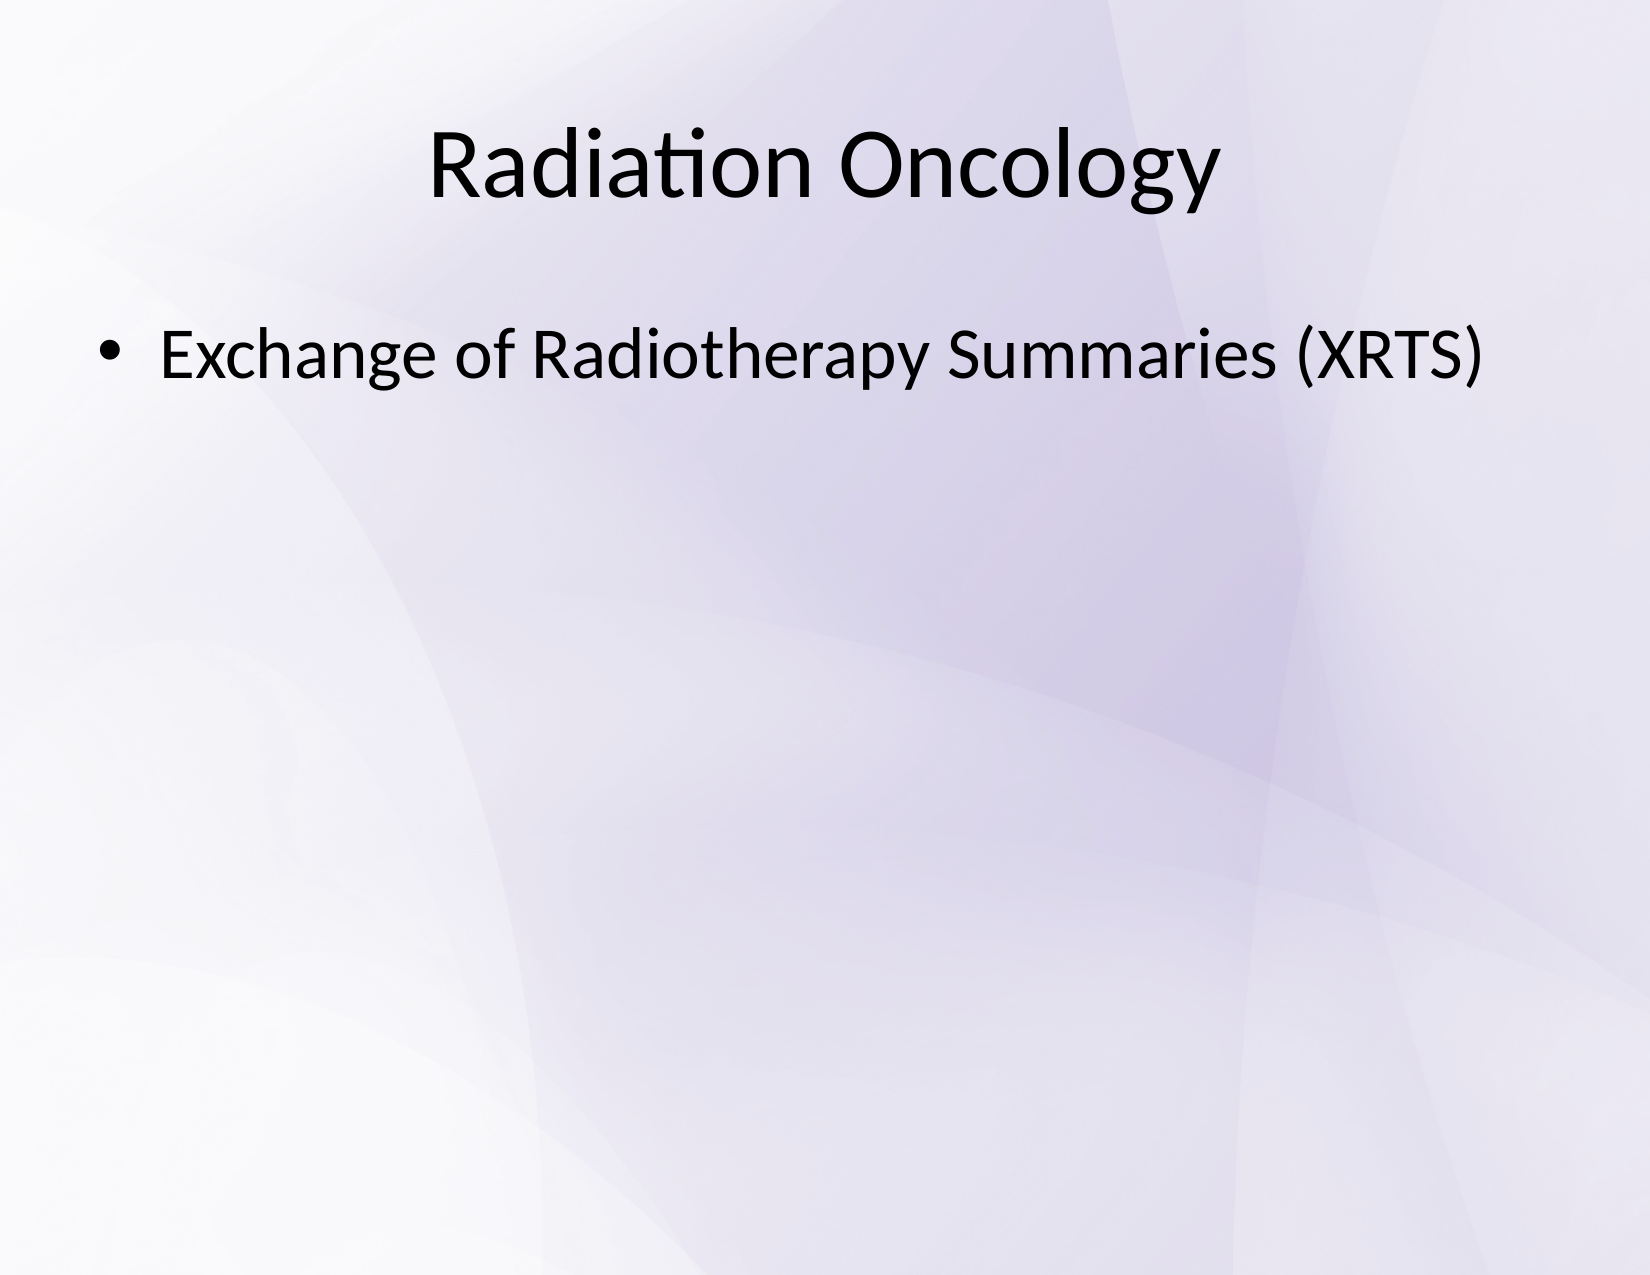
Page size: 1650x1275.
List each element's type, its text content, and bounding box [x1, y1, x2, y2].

title Radiation Oncology [82, 51, 1568, 264]
list Exchange of Radiotherapy Summaries (XRTS) [82, 297, 1568, 1139]
